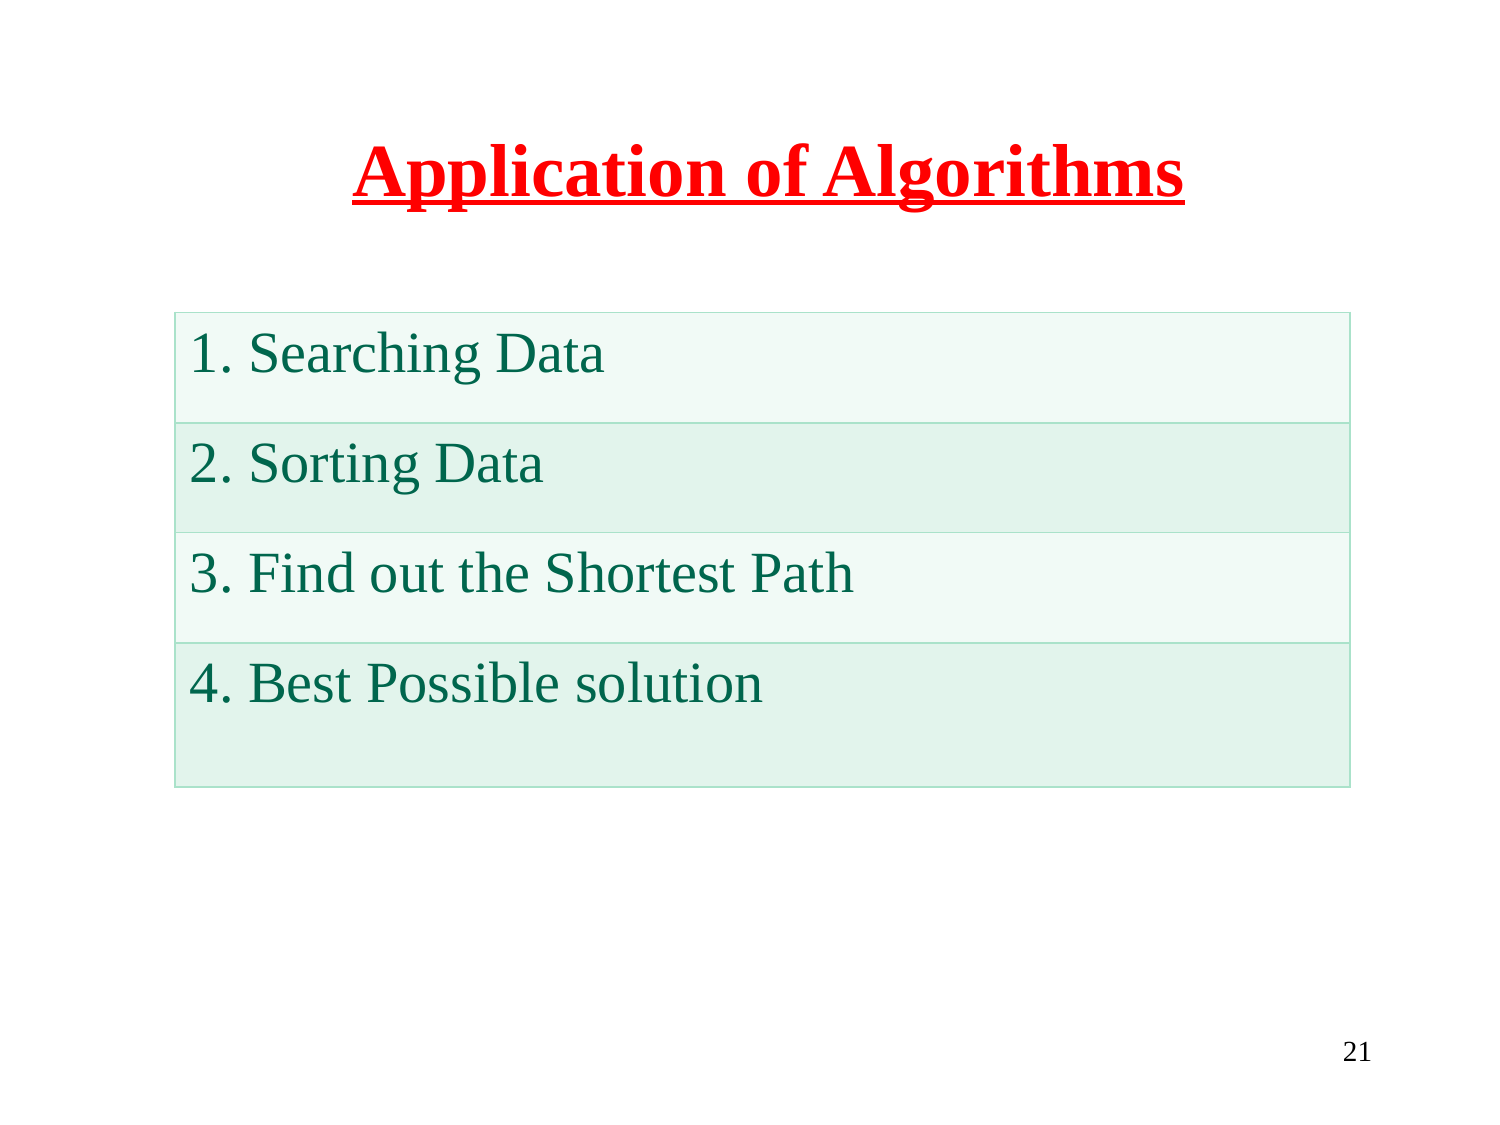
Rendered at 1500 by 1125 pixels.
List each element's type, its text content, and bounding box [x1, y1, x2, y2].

text_box 21 [1074, 1024, 1388, 1100]
table_header 1. Searching Data [176, 313, 1349, 422]
text_box Application of Algorithms [150, 124, 1388, 298]
table_cell 2. Sorting Data [176, 424, 1349, 532]
table_cell 4. Best Possible solution [176, 644, 1349, 786]
table_cell 3. Find out the Shortest Path [176, 533, 1349, 642]
